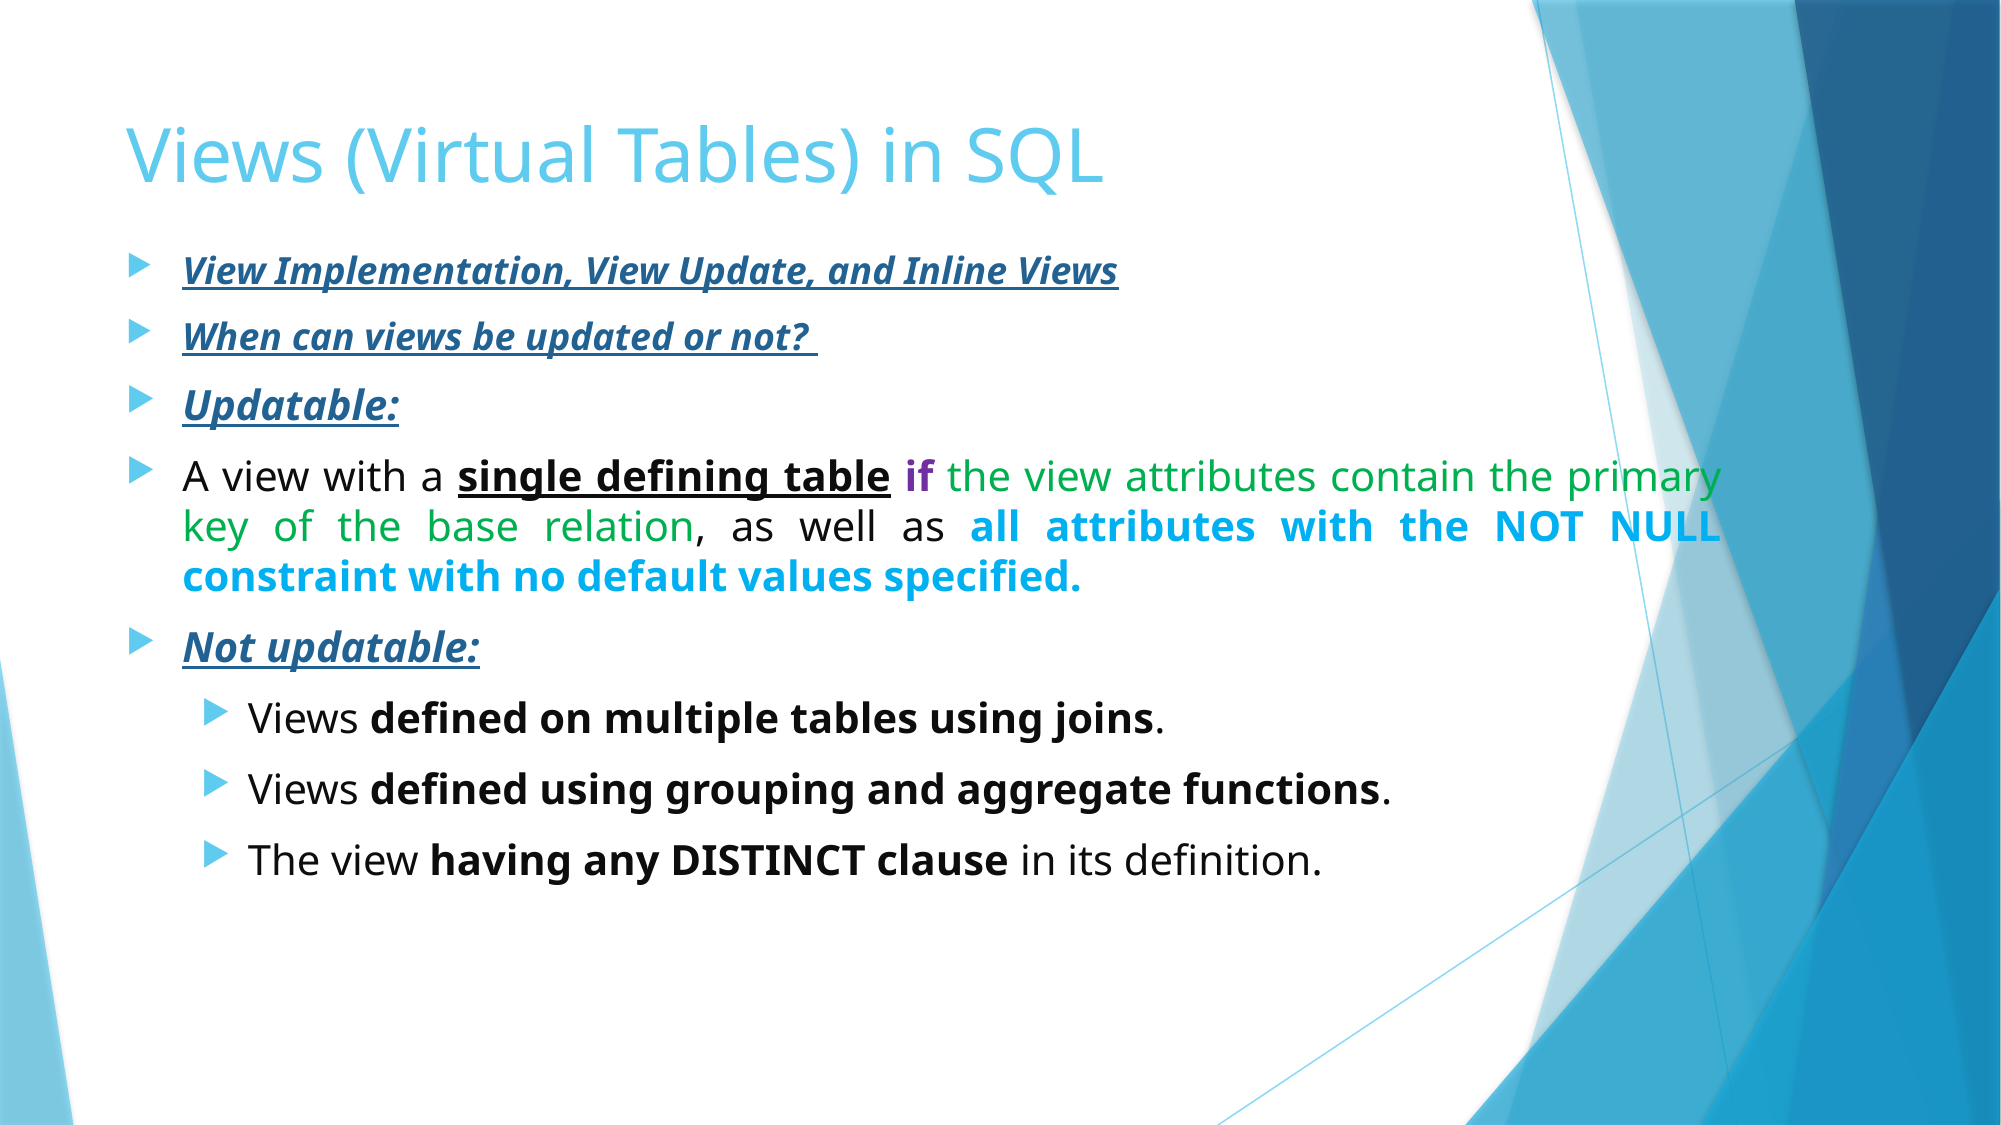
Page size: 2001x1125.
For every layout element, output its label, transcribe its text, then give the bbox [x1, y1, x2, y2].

list View Implementation, View Update, and Inline Views When can views be updated or not? Updatable: A view with a single defining table if the view attributes contain the primary key of the base relation, as well as all attributes with the NOT NULL constraint with no default values specified. Not updatable: Views defined on multiple tables using joins. Views defined using grouping and aggregate functions. The view having any DISTINCT clause in its definition. [111, 239, 1737, 1033]
title Views (Virtual Tables) in SQL [111, 99, 1522, 239]
